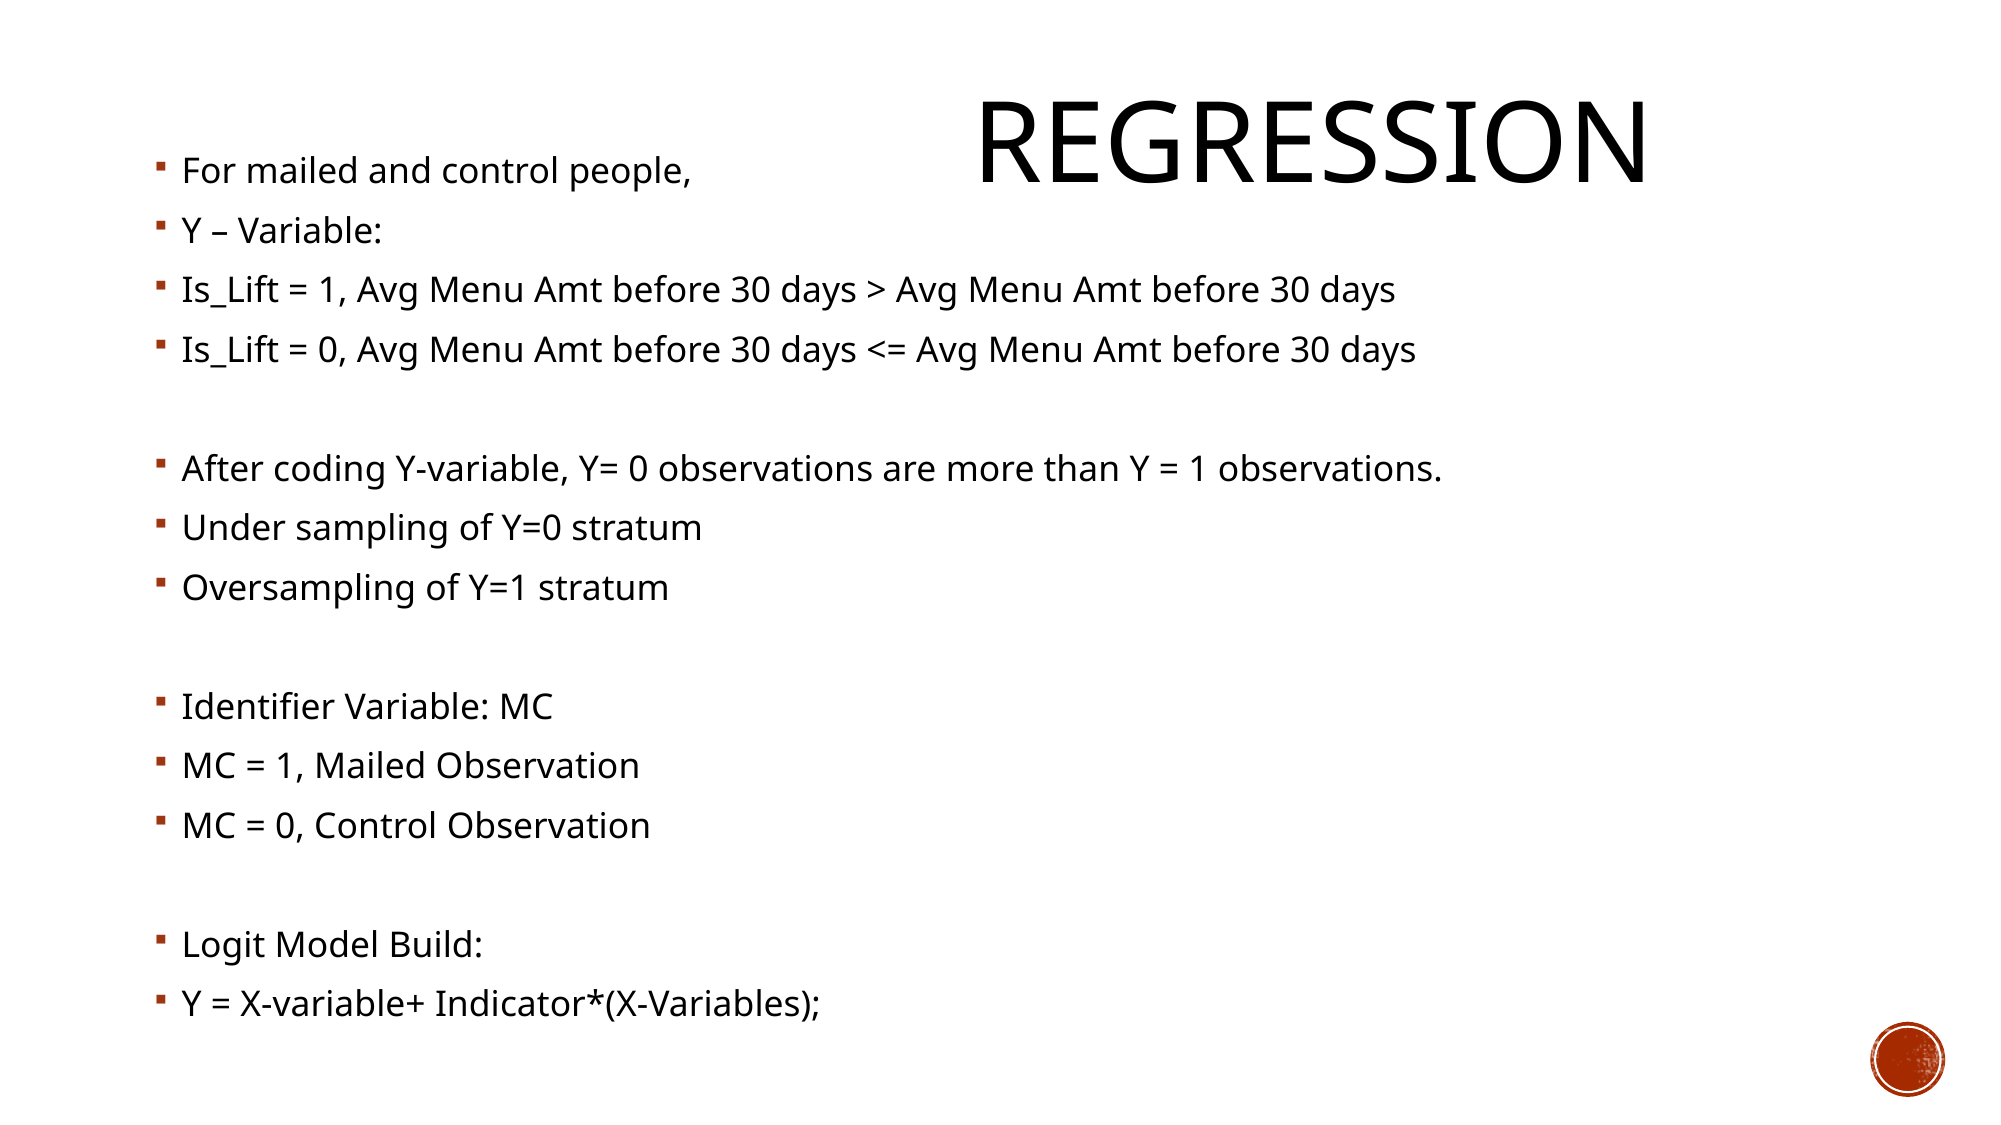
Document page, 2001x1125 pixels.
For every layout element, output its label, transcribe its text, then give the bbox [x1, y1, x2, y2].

list For mailed and control people, Y – Variable: Is_Lift = 1, Avg Menu Amt before 30 days > Avg Menu Amt before 30 days Is_Lift = 0, Avg Menu Amt before 30 days <= Avg Menu Amt before 30 days After coding Y-variable, Y= 0 observations are more than Y = 1 observations. Under sampling of Y=0 stratum Oversampling of Y=1 stratum Identifier Variable: MC MC = 1, Mailed Observation MC = 0, Control Observation Logit Model Build: Y = X-variable+ Indicator*(X-Variables); [139, 145, 1790, 1036]
title Regression [167, 13, 1818, 278]
